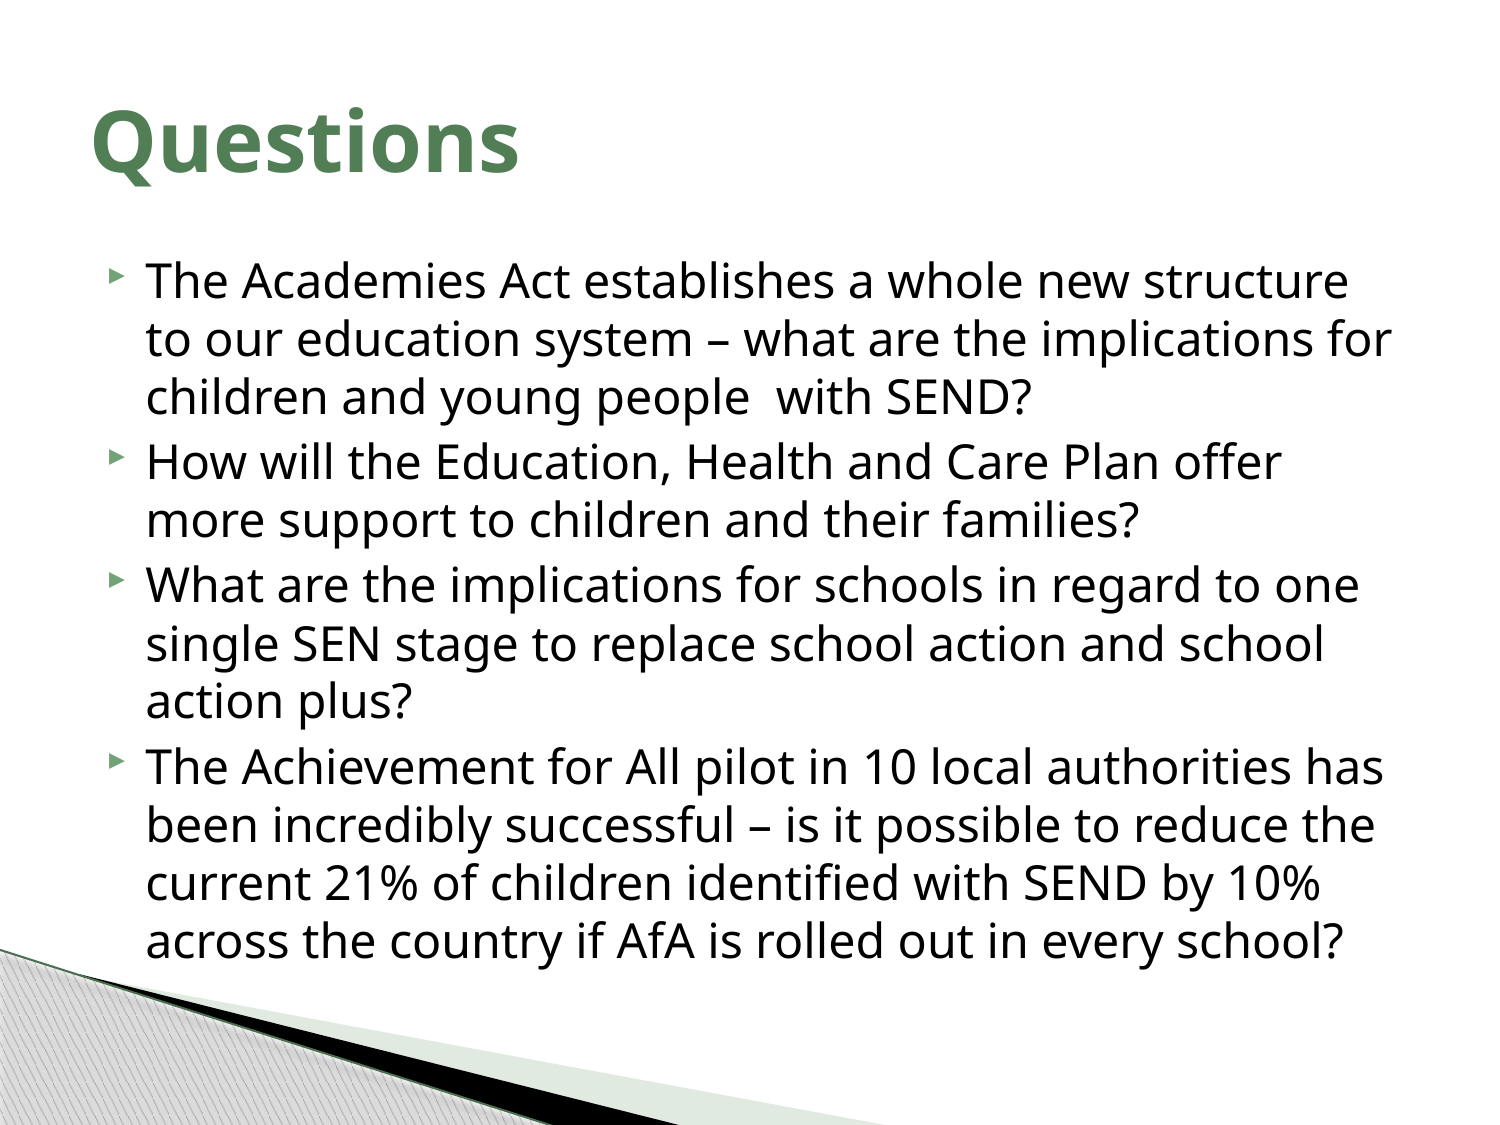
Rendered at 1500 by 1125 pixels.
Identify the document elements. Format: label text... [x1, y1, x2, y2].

title Questions [75, 45, 1425, 233]
list The Academies Act establishes a whole new structure to our education system – what are the implications for children and young people with SEND? How will the Education, Health and Care Plan offer more support to children and their families? What are the implications for schools in regard to one single SEN stage to replace school action and school action plus? The Achievement for All pilot in 10 local authorities has been incredibly successful – is it possible to reduce the current 21% of children identified with SEND by 10% across the country if AfA is rolled out in every school? [75, 243, 1425, 986]
